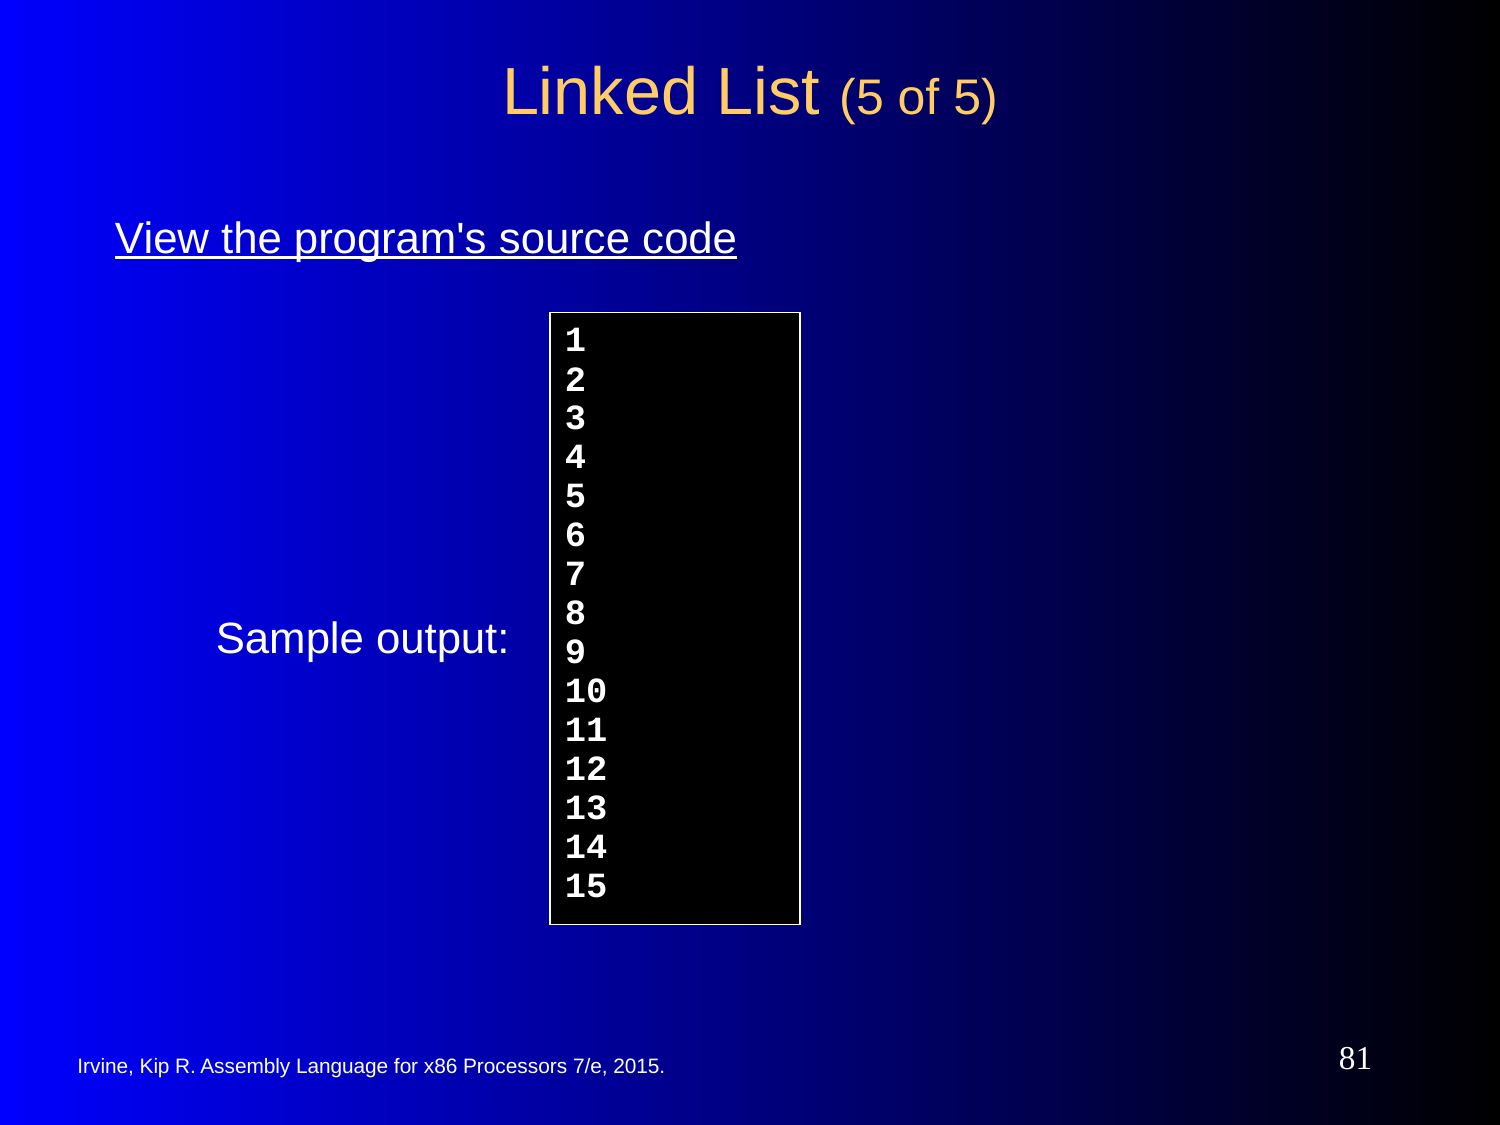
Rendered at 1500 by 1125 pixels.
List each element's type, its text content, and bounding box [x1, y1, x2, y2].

slide_number ‹#› [1224, 1025, 1388, 1088]
title Linked List (5 of 5) [112, 37, 1388, 138]
text_box View the program's source code [99, 187, 1138, 285]
text_box Sample output: [112, 587, 525, 685]
text_box 1 2 3 4 5 6 7 8 9 10 11 12 13 14 15 [549, 312, 800, 925]
footer Irvine, Kip R. Assembly Language for x86 Processors 7/e, 2015. [62, 1040, 775, 1091]
